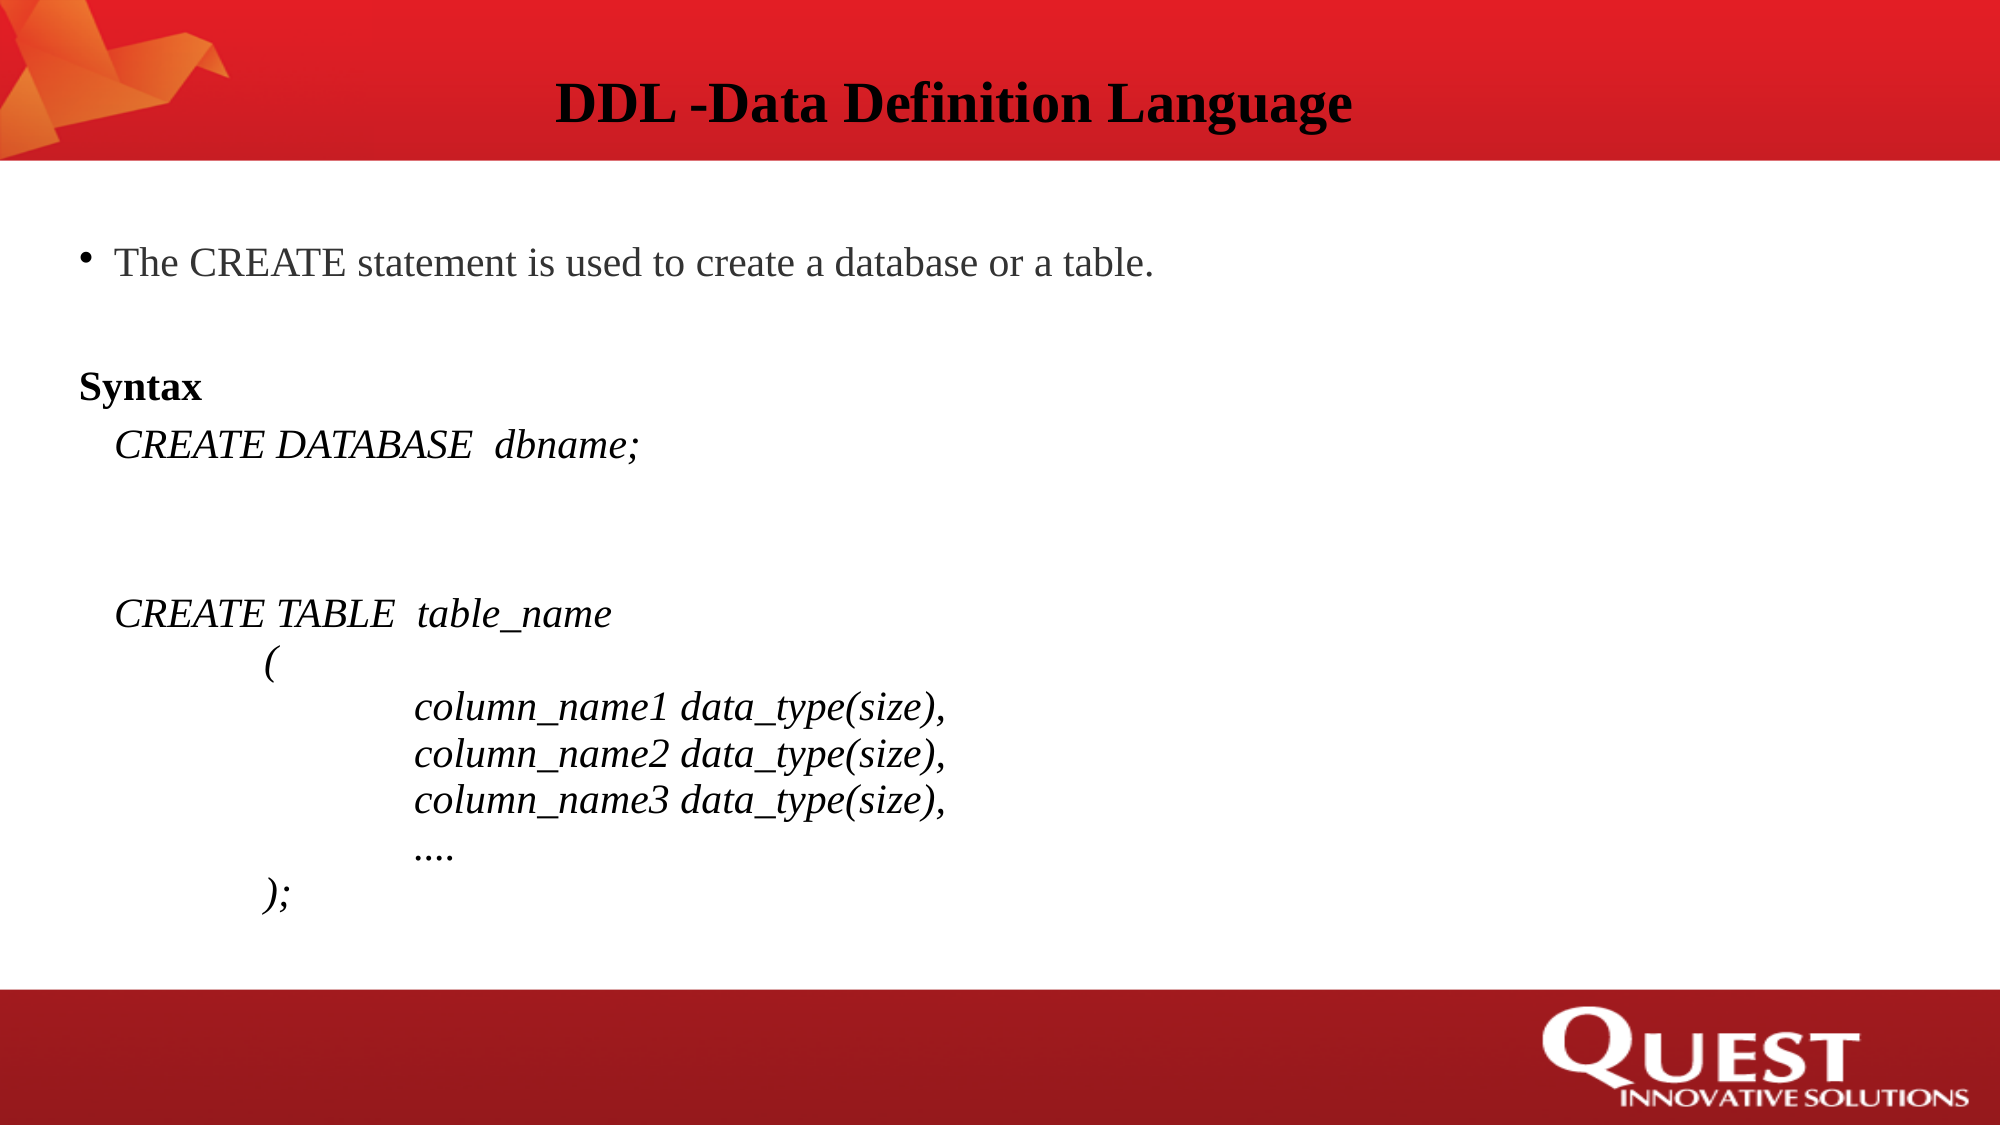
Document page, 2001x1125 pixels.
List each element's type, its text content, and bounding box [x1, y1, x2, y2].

picture [0, 0, 2000, 1125]
text_box The CREATE statement is used to create a database or a table. Syntax CREATE DATABASE dbname; CREATE TABLE table_name ( column_name1 data_type(size), column_name2 data_type(size), column_name3 data_type(size), .... ); [64, 170, 2000, 996]
text_box DDL -Data Definition Language [540, 56, 1460, 187]
